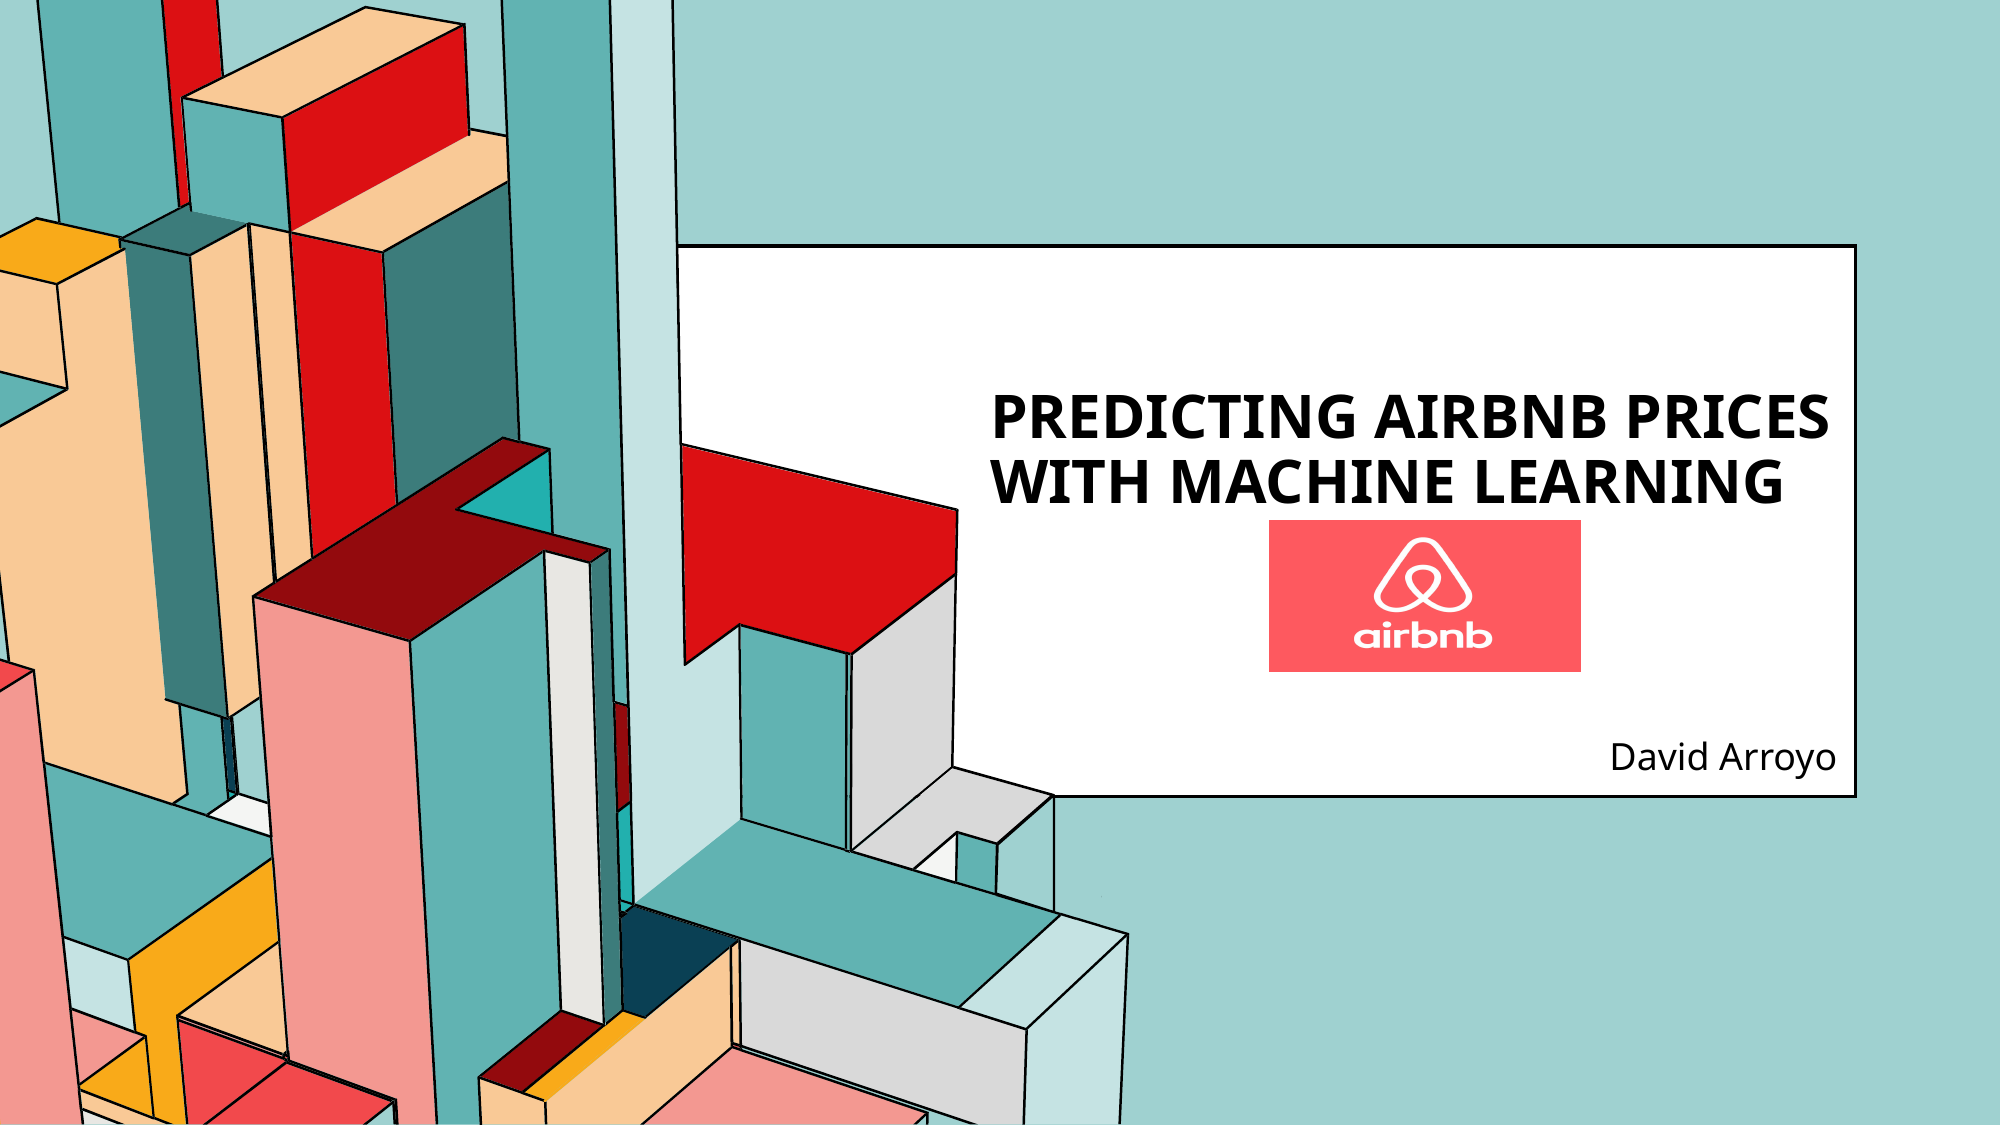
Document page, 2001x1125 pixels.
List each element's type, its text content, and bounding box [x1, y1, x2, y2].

picture [1269, 520, 1581, 672]
title PREdicting Airbnb prices with machine learning [975, 333, 1876, 596]
subtitle David Arroyo [1594, 730, 2000, 832]
